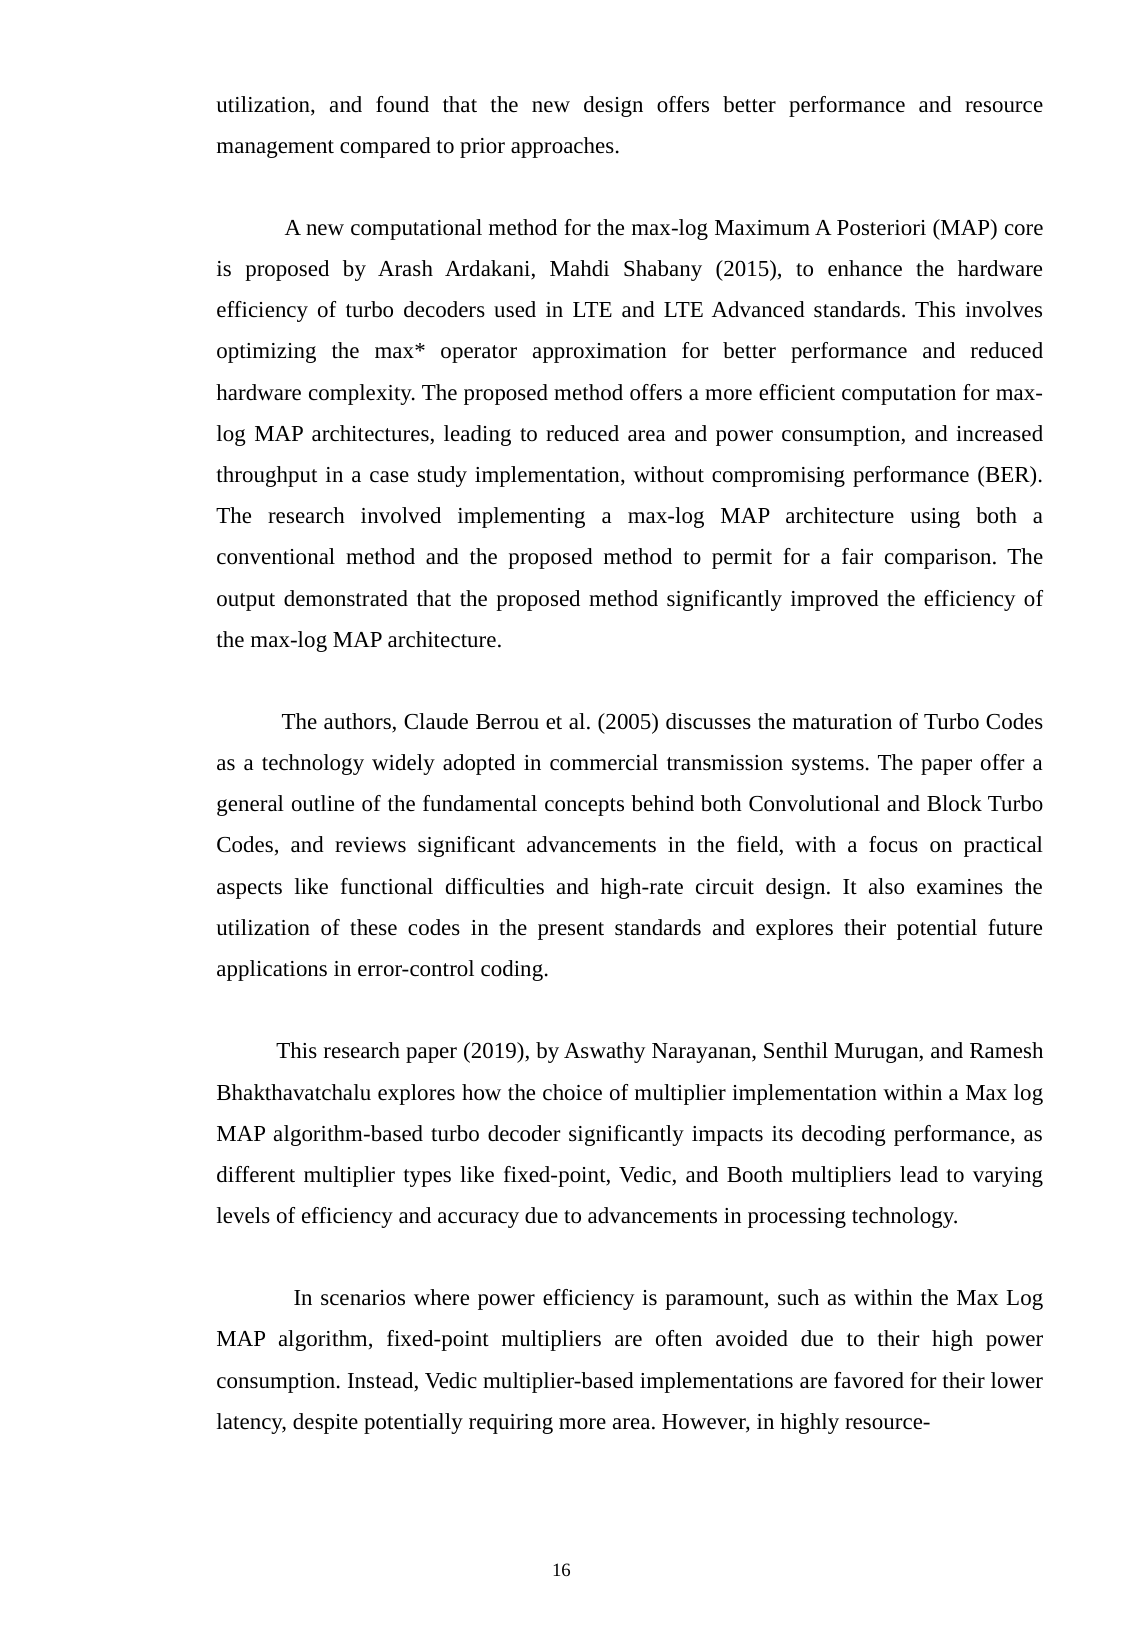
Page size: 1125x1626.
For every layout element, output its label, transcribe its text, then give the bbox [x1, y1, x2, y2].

text_box 16 [537, 1550, 1125, 1588]
text_box utilization, and found that the new design offers better performance and resource management compared to prior approaches. A new computational method for the max-log Maximum A Posteriori (MAP) core is proposed by Arash Ardakani, Mahdi Shabany (2015), to enhance the hardware efficiency of turbo decoders used in LTE and LTE Advanced standards. This involves optimizing the max* operator approximation for better performance and reduced hardware complexity. The proposed method offers a more efficient computation for max-log MAP architectures, leading to reduced area and power consumption, and increased throughput in a case study implementation, without compromising performance (BER). The research involved implementing a max-log MAP architecture using both a conventional method and the proposed method to permit for a fair comparison. The output demonstrated that the proposed method significantly improved the efficiency of the max-log MAP architecture. The authors, Claude Berrou et al. (2005) discusses the maturation of Turbo Codes as a technology widely adopted in commercial transmission systems. The paper offer a general outline of the fundamental concepts behind both Convolutional and Block Turbo Codes, and reviews significant advancements in the field, with a focus on practical aspects like functional difficulties and high-rate circuit design. It also examines the utilization of these codes in the present standards and explores their potential future applications in error-control coding. This research paper (2019), by Aswathy Narayanan, Senthil Murugan, and Ramesh Bhakthavatchalu explores how the choice of multiplier implementation within a Max log MAP algorithm-based turbo decoder significantly impacts its decoding performance, as different multiplier types like fixed-point, Vedic, and Booth multipliers lead to varying levels of efficiency and accuracy due to advancements in processing technology. In scenarios where power efficiency is paramount, such as within the Max Log MAP algorithm, fixed-point multipliers are often avoided due to their high power consumption. Instead, Vedic multiplier-based implementations are favored for their lower latency, despite potentially requiring more area. However, in highly resource- [201, 68, 1060, 1442]
